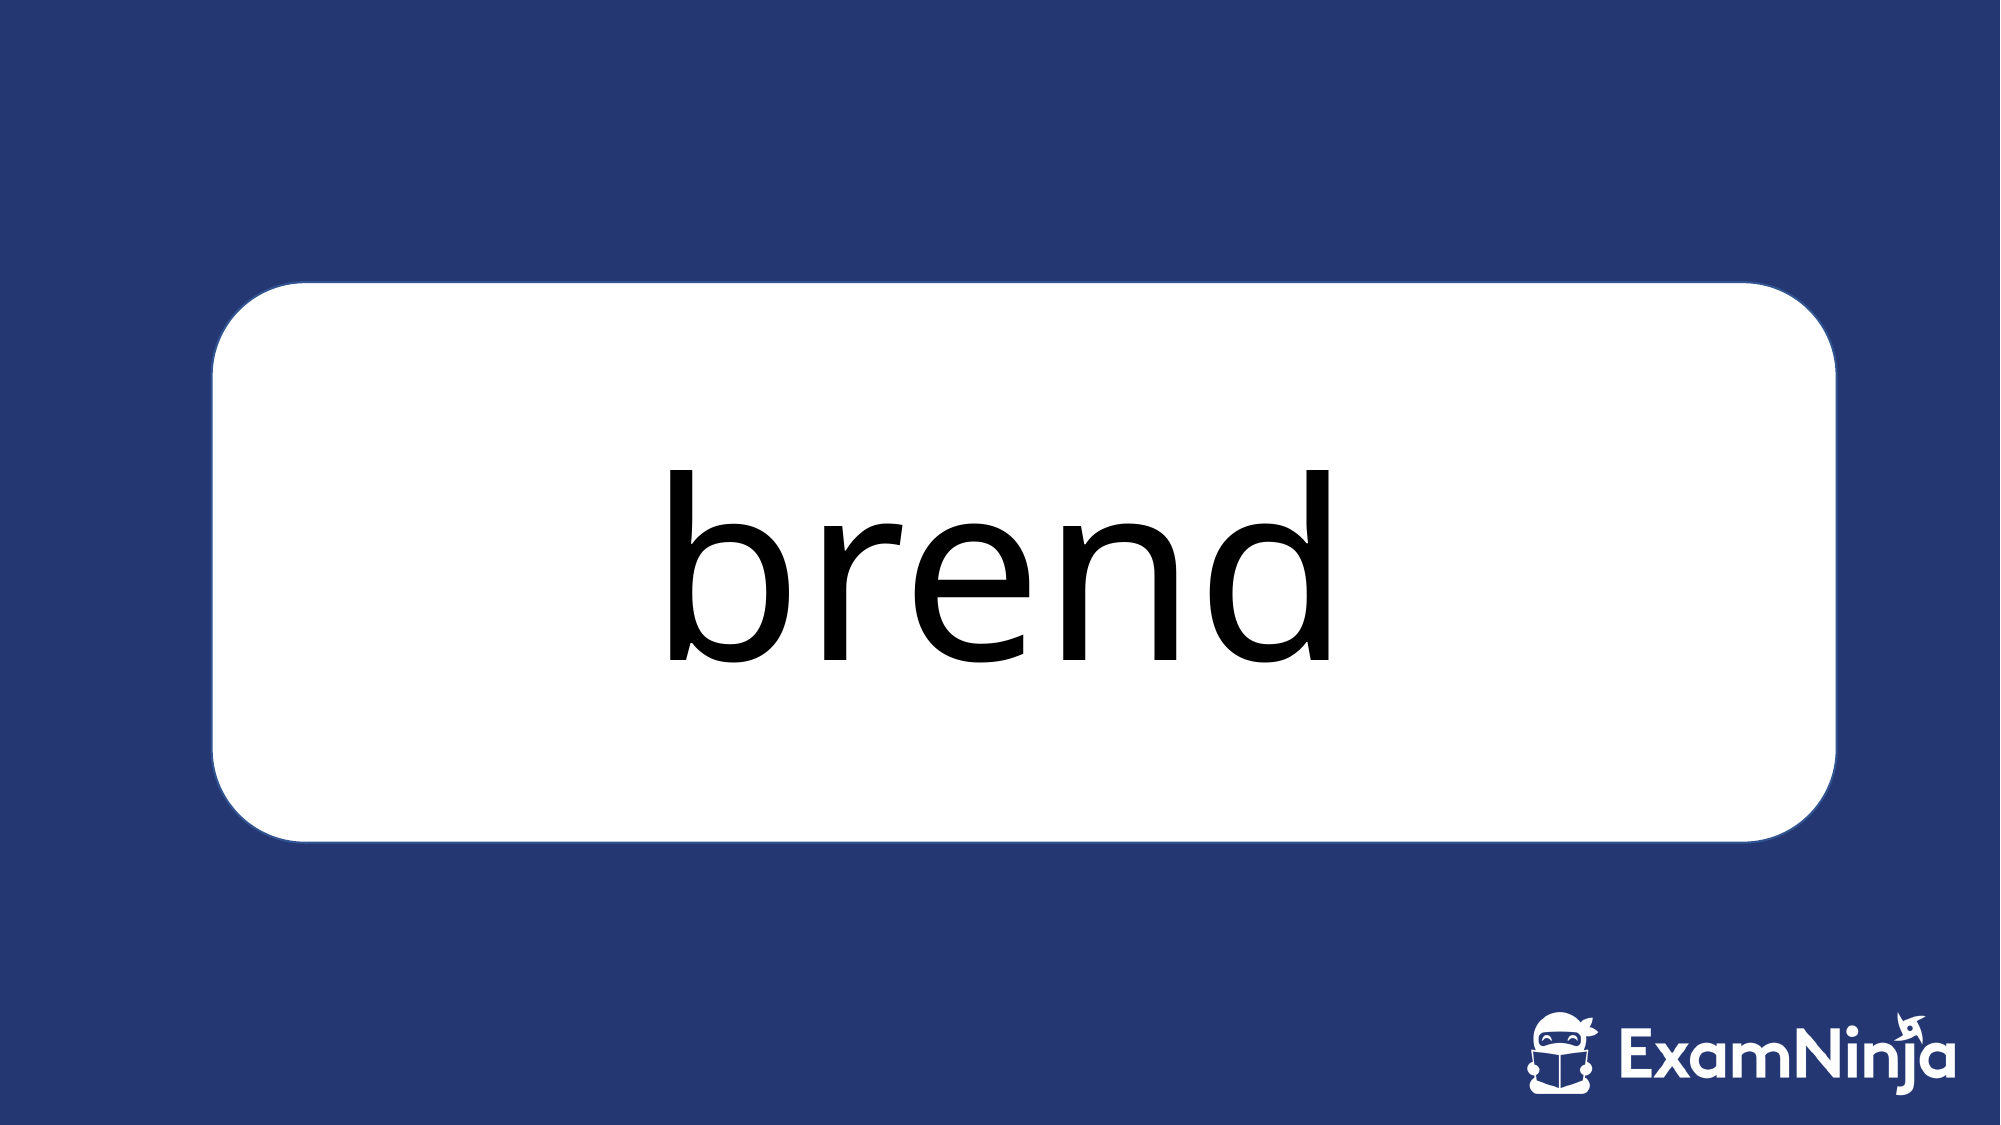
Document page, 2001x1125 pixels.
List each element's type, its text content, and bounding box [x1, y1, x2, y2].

picture [1501, 1003, 1979, 1102]
text_box [210, 281, 1838, 403]
text_box [210, 719, 1838, 844]
text_box brend [143, 403, 1857, 719]
